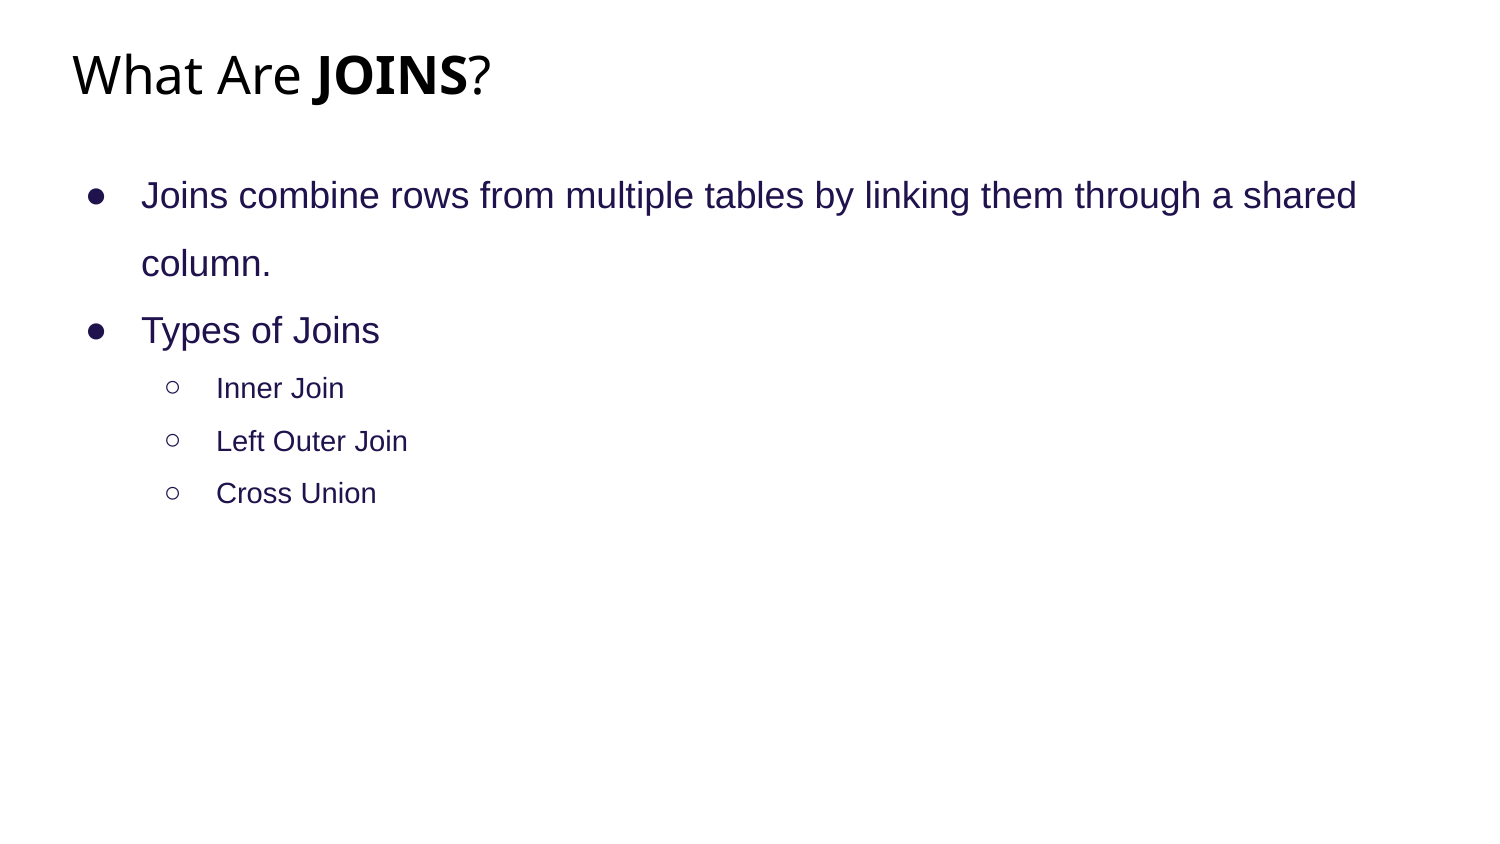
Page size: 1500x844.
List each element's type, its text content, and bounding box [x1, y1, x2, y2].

title What Are JOINS? [57, 26, 1456, 121]
list Joins combine rows from multiple tables by linking them through a shared column. Types of Joins Inner Join Left Outer Join Cross Union [51, 134, 1475, 789]
